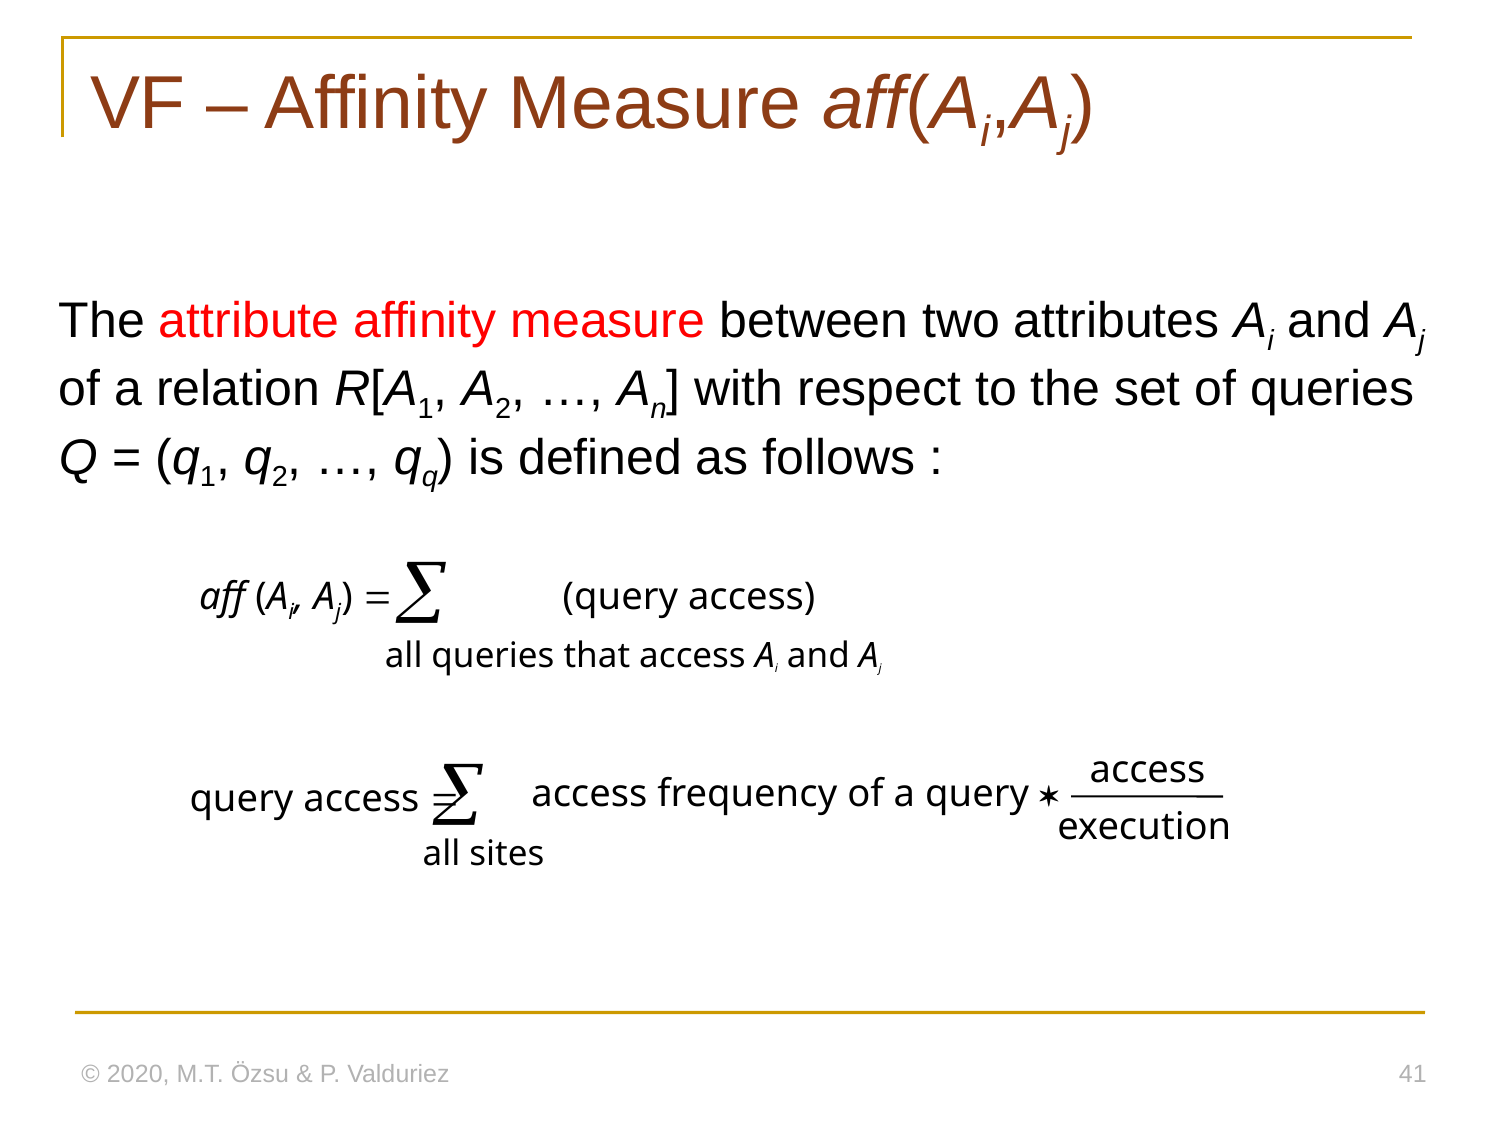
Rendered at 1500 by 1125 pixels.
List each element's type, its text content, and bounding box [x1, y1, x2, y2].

footer © 2020, M.T. Özsu & P. Valduriez [66, 1042, 573, 1103]
slide_number 41 [1104, 1042, 1442, 1103]
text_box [188, 538, 895, 681]
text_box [191, 739, 1238, 879]
list The attribute affinity measure between two attributes Ai and Aj of a relation R[A1, A2, …, An] with respect to the set of queries Q = (q1, q2, …, qq) is defined as follows : [43, 279, 1463, 571]
title VF – Affinity Measure aff(Ai,Aj) [74, 45, 1426, 233]
